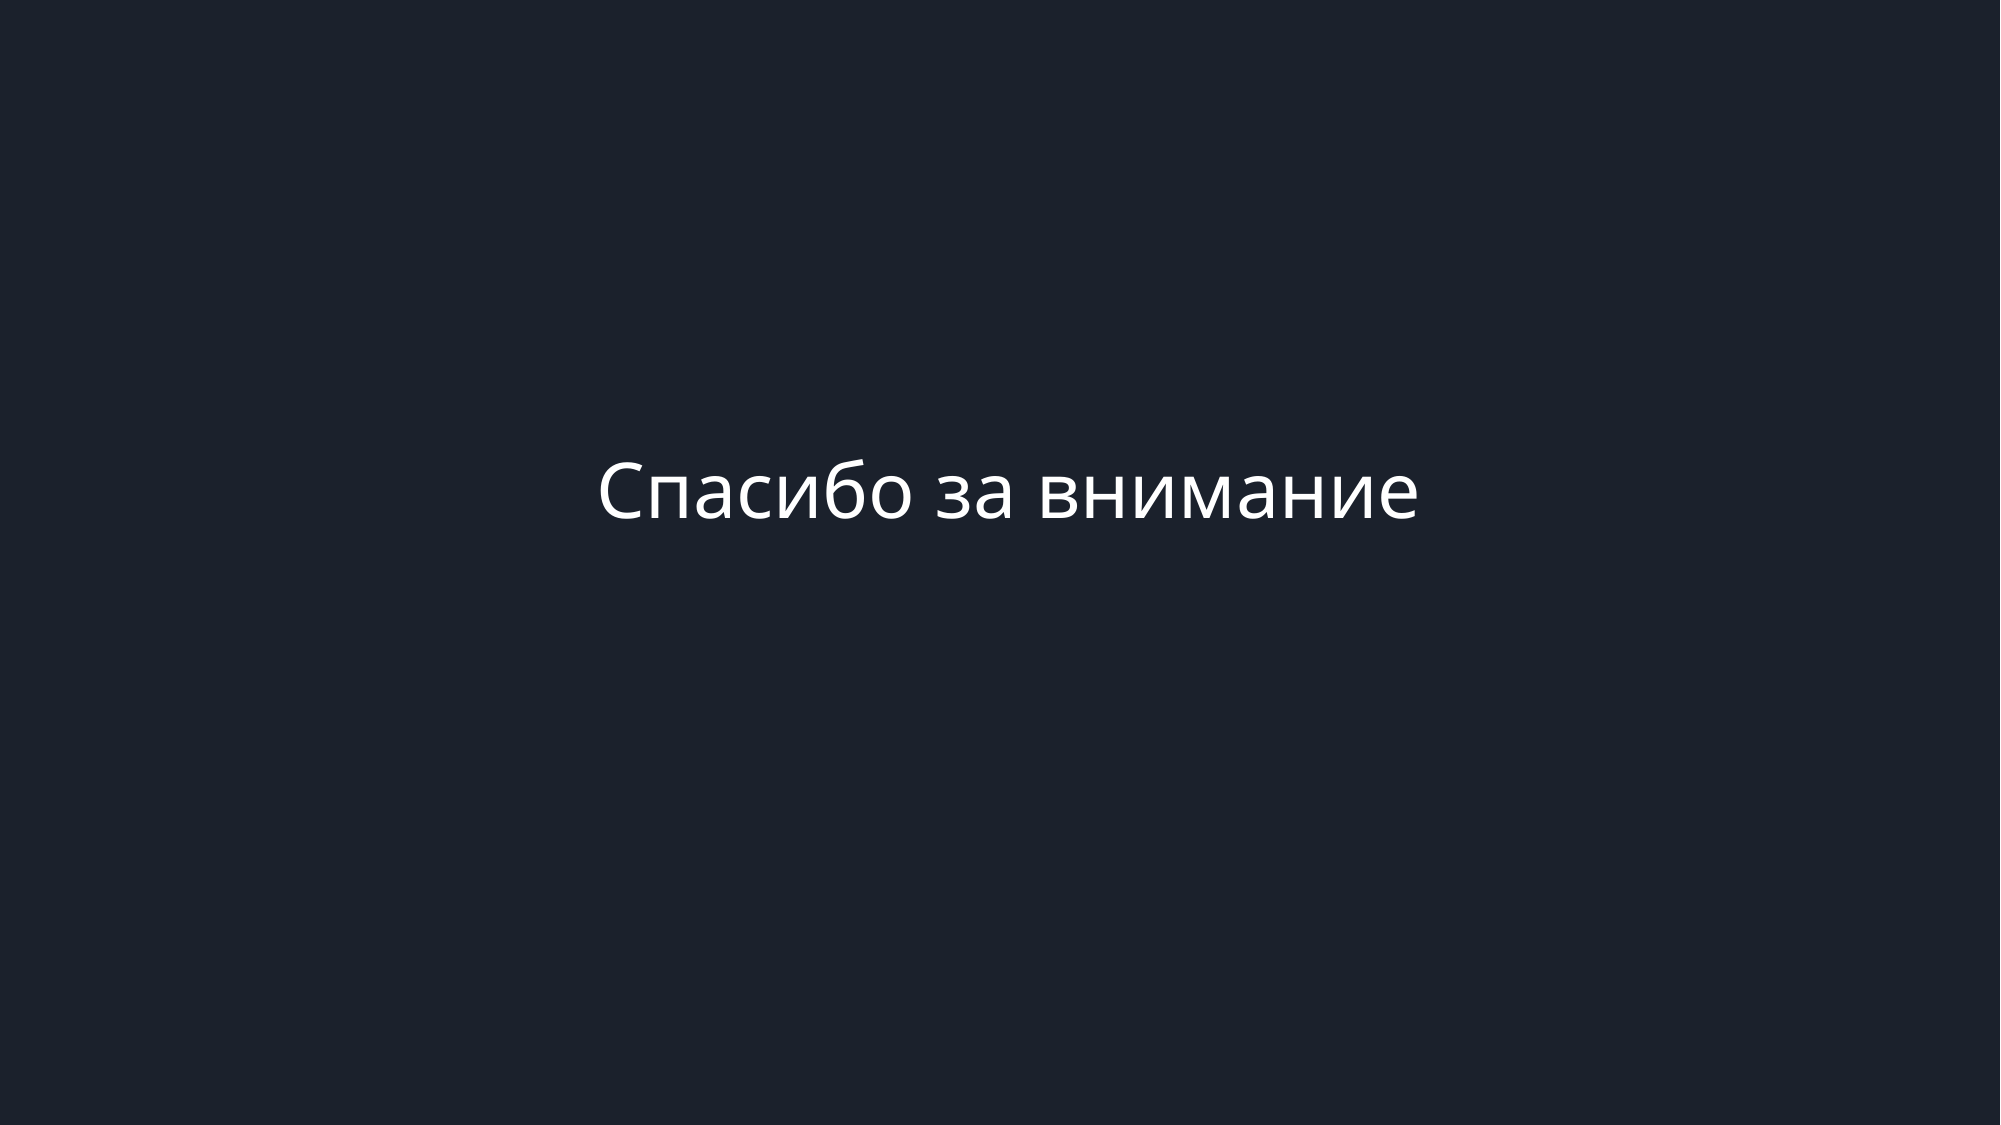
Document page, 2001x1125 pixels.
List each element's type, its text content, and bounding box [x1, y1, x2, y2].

title Спасибо за внимание [146, 384, 1872, 603]
